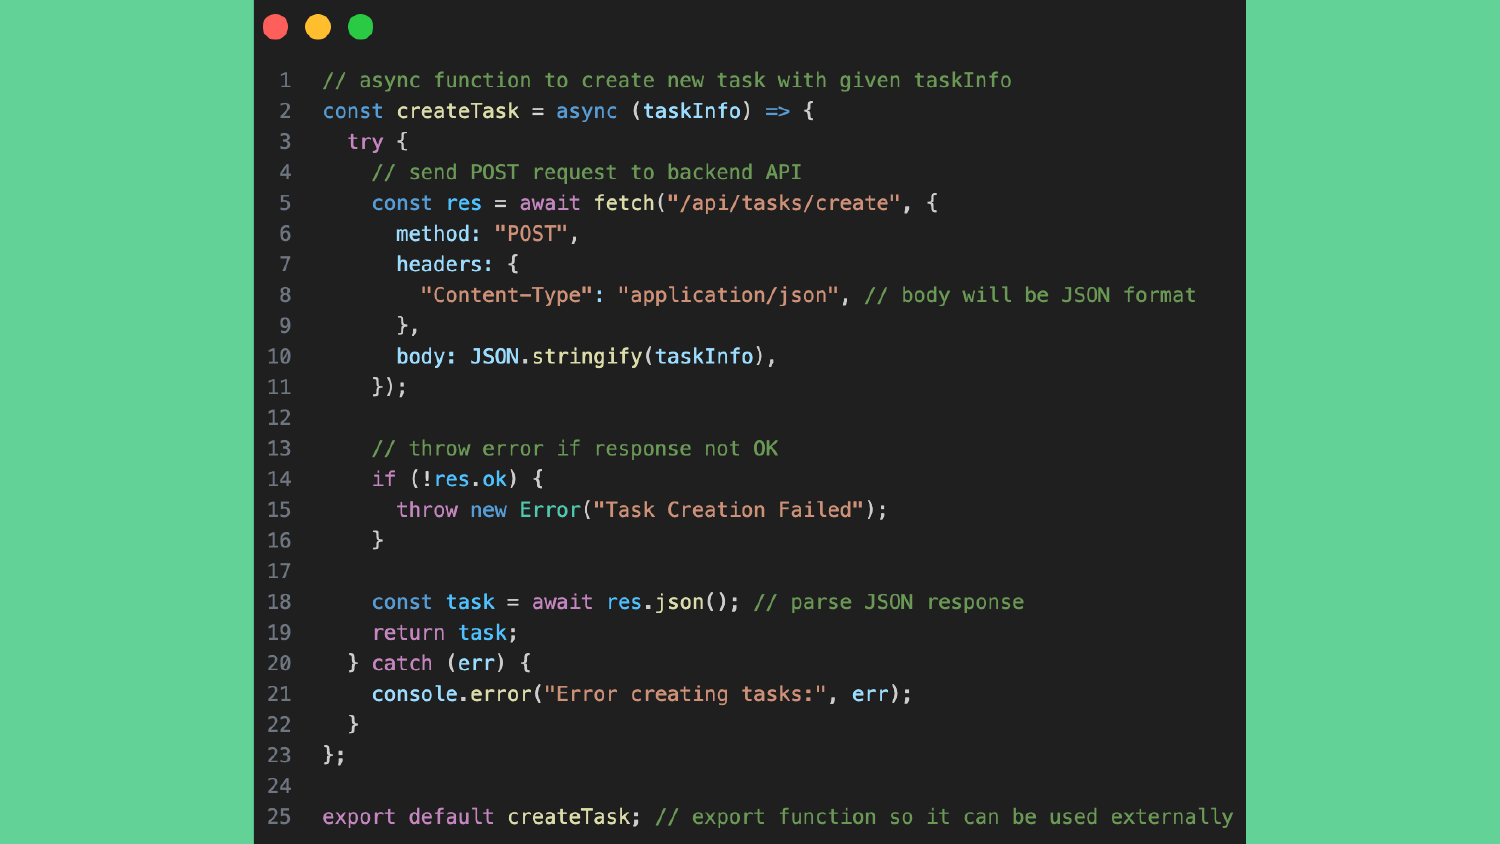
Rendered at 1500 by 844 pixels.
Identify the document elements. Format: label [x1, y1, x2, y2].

picture [253, 0, 1247, 844]
